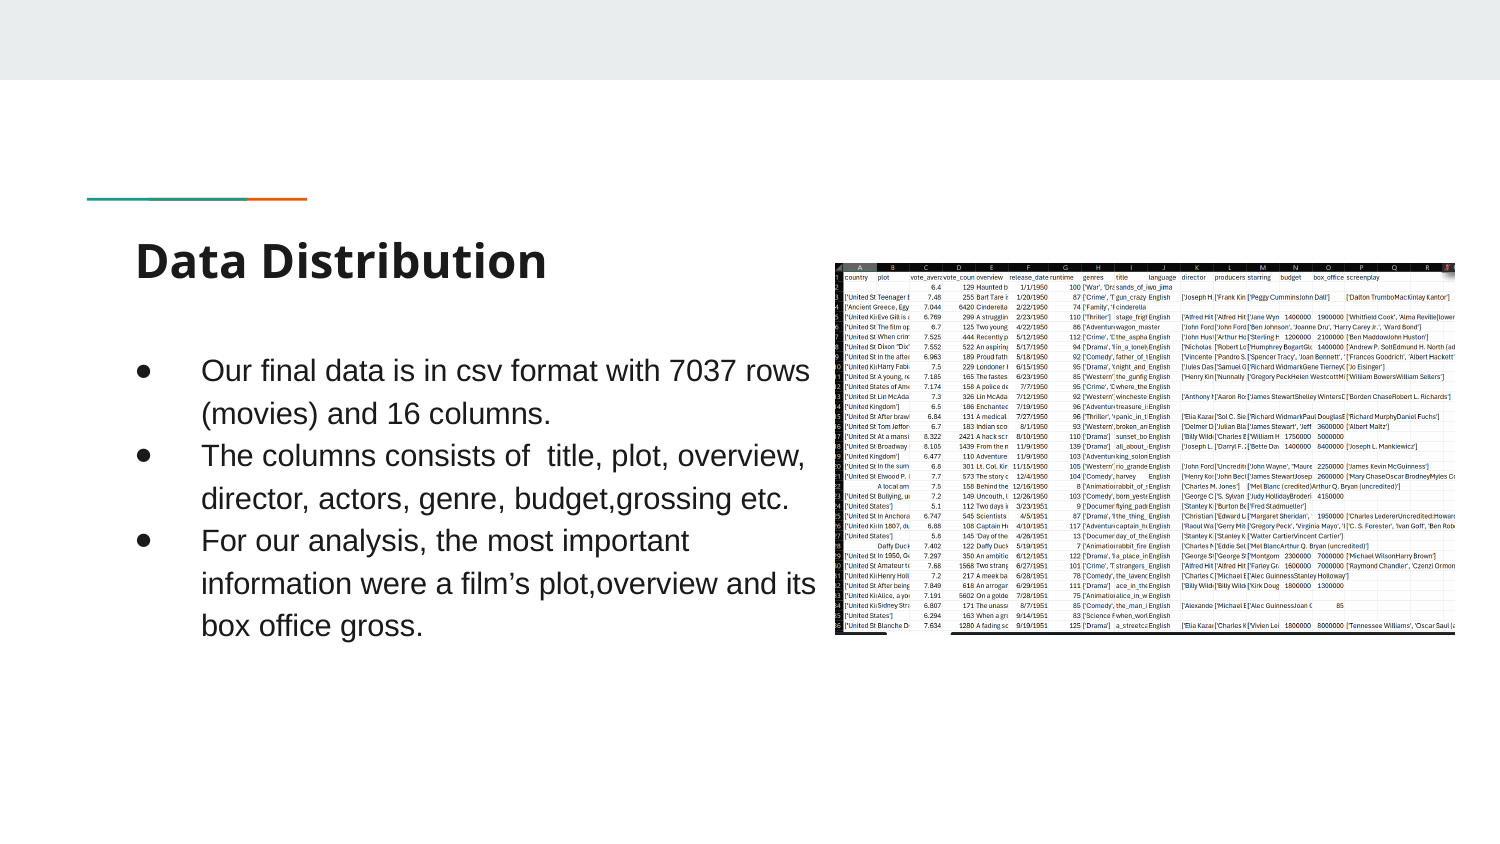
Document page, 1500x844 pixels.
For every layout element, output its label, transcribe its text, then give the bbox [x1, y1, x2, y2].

title Data Distribution [119, 216, 1381, 305]
picture [834, 263, 1455, 635]
list Our final data is in csv format with 7037 rows (movies) and 16 columns. The columns consists of title, plot, overview, director, actors, genre, budget,grossing etc. For our analysis, the most important information were a film’s plot,overview and its box office gross. [83, 330, 836, 702]
